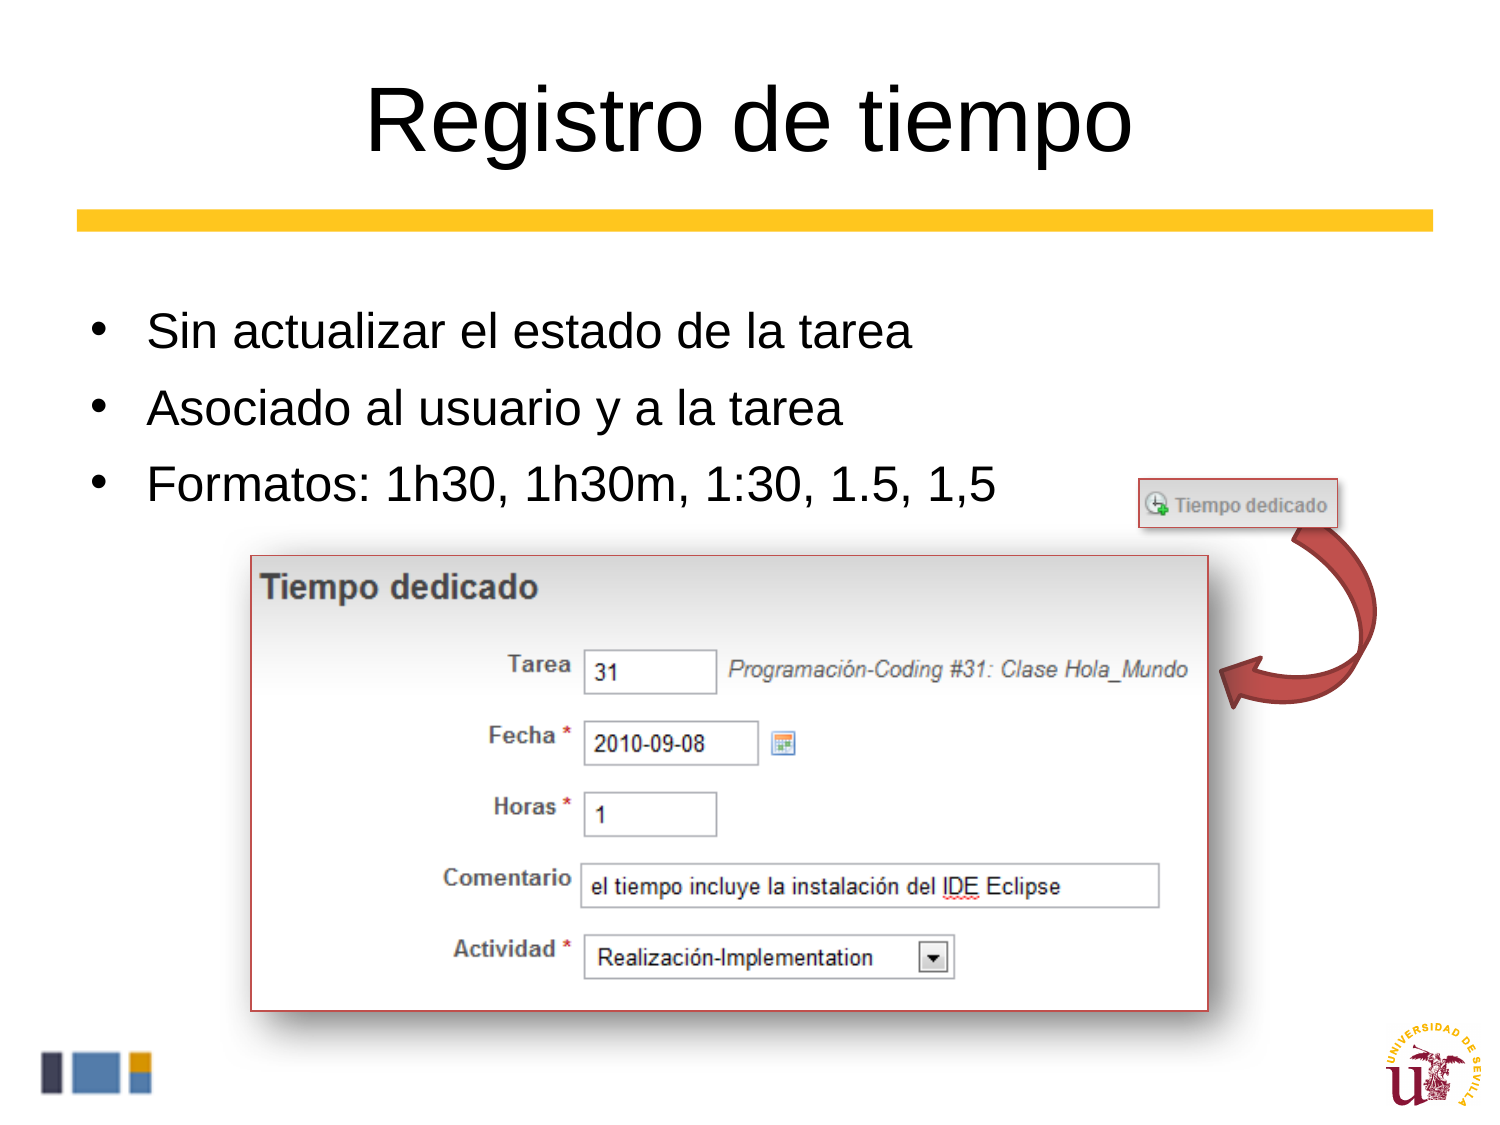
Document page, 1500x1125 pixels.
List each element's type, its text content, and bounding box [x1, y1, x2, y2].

picture [29, 1044, 164, 1109]
picture [1386, 1023, 1481, 1106]
title Registro de tiempo [74, 44, 1426, 185]
list Sin actualizar el estado de la tarea Asociado al usuario y a la tarea Formatos: 1h30, 1h30m, 1:30, 1.5, 1,5 [74, 290, 1426, 1036]
text_box [1258, 537, 1375, 703]
picture [251, 555, 1208, 1011]
picture [1139, 479, 1337, 527]
